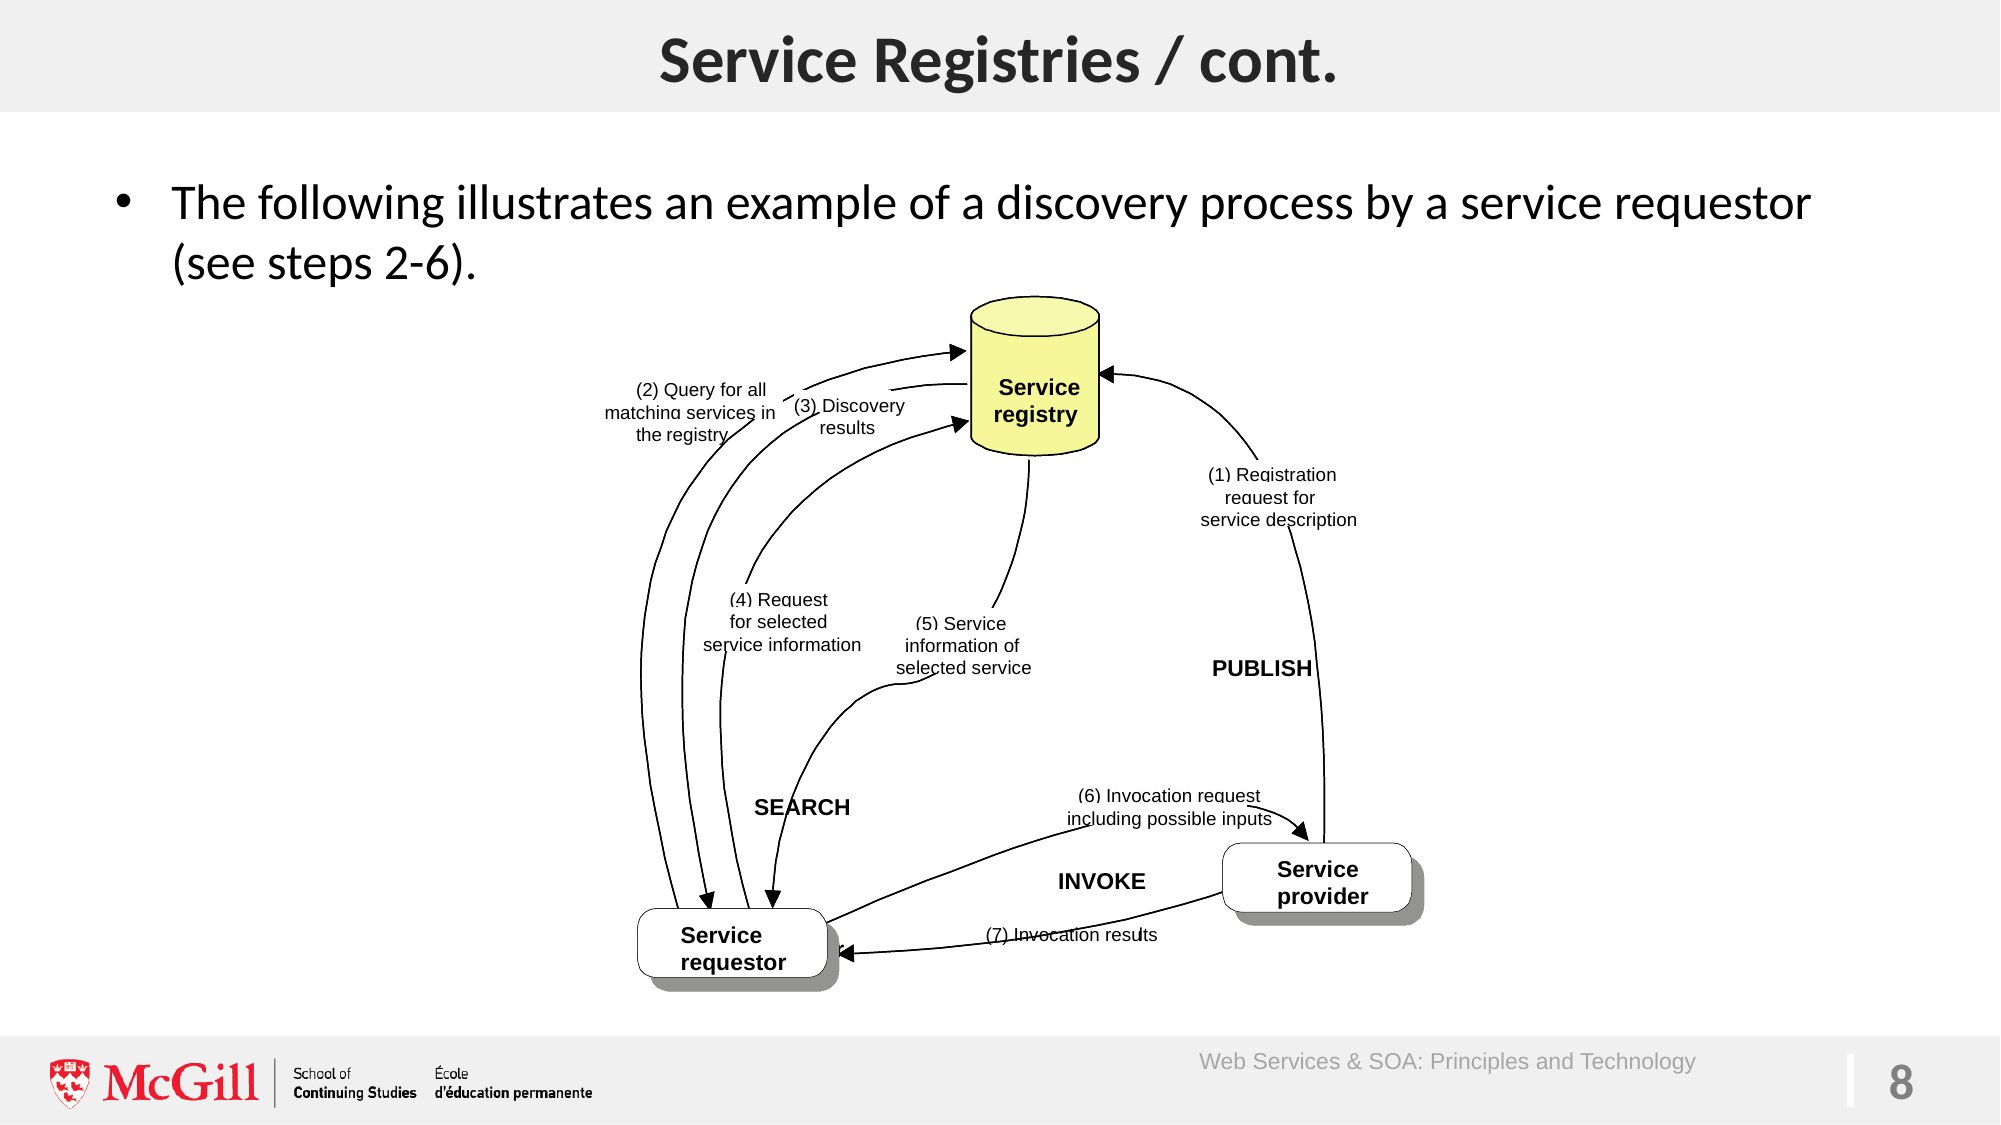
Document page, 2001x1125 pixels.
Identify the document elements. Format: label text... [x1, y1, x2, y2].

picture [50, 1058, 592, 1109]
text_box Web Services & SOA: Principles and Technology [694, 1039, 1712, 1082]
title Service Registries / cont. [0, 0, 2000, 113]
list The following illustrates an example of a discovery process by a service requestor (see steps 2-6). [99, 162, 1900, 1005]
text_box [604, 296, 1473, 992]
